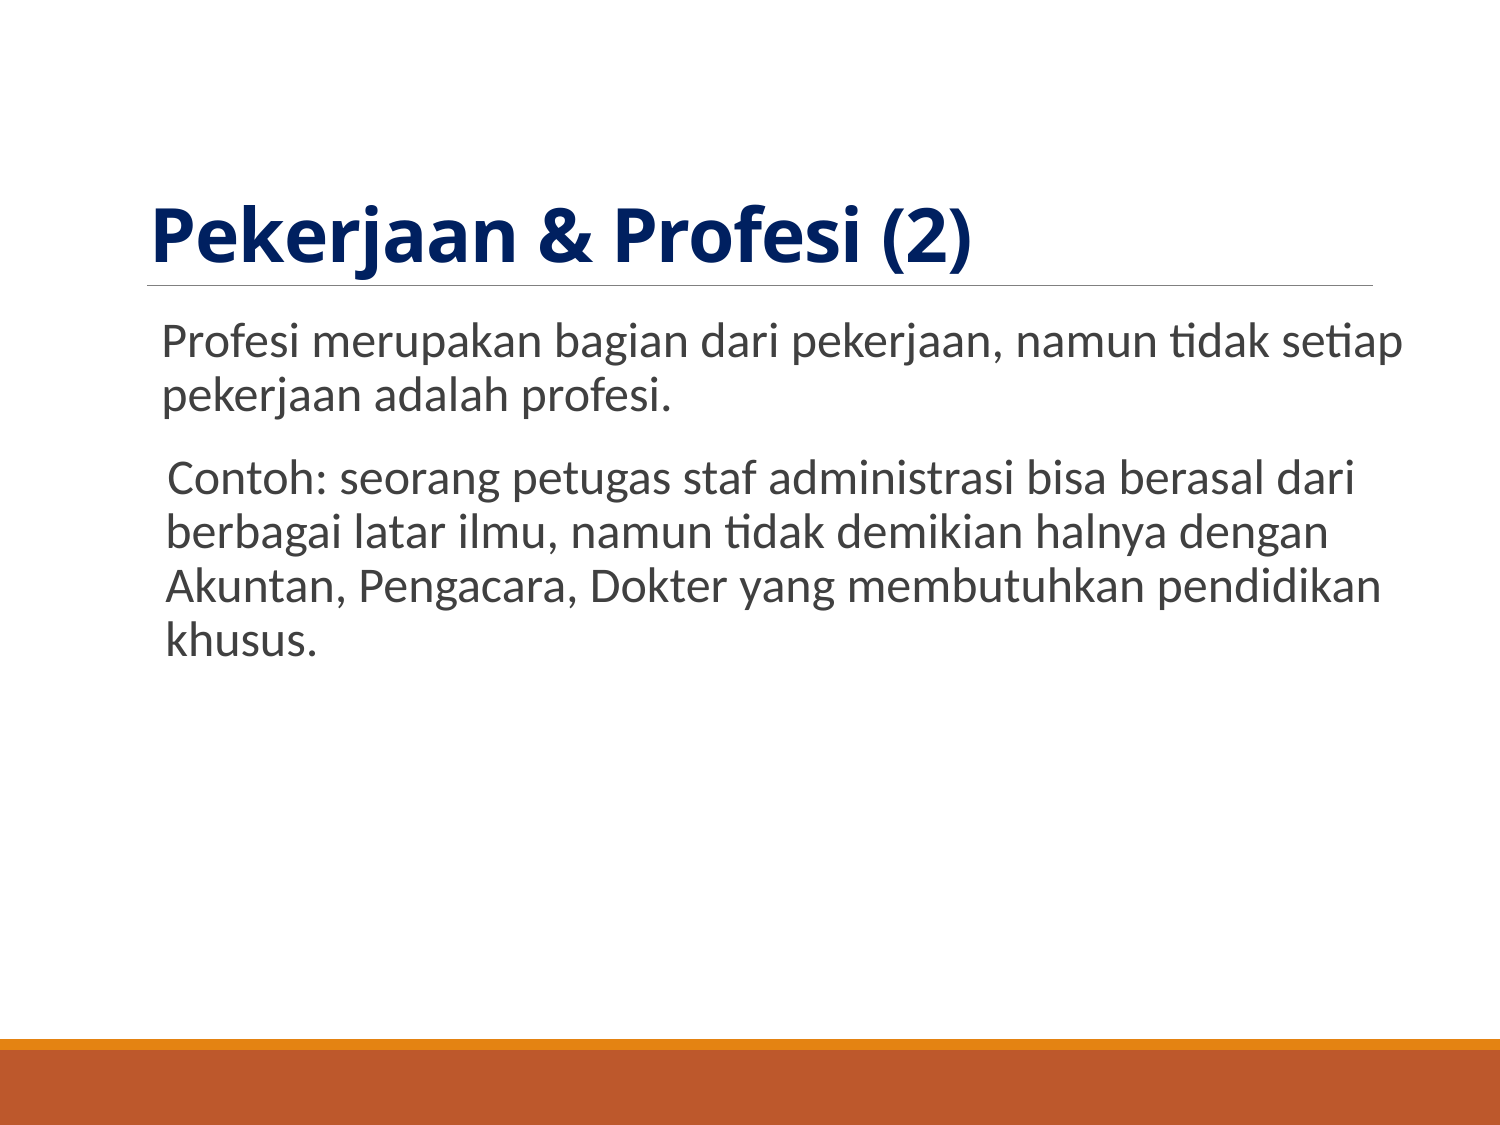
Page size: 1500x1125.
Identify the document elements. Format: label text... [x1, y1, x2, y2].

list Profesi merupakan bagian dari pekerjaan, namun tidak setiap pekerjaan adalah profesi. Contoh: seorang petugas staf administrasi bisa berasal dari berbagai latar ilmu, namun tidak demikian halnya dengan Akuntan, Pengacara, Dokter yang membutuhkan pendidikan khusus. [146, 306, 1497, 1125]
title Pekerjaan & Profesi (2) [134, 47, 1497, 285]
